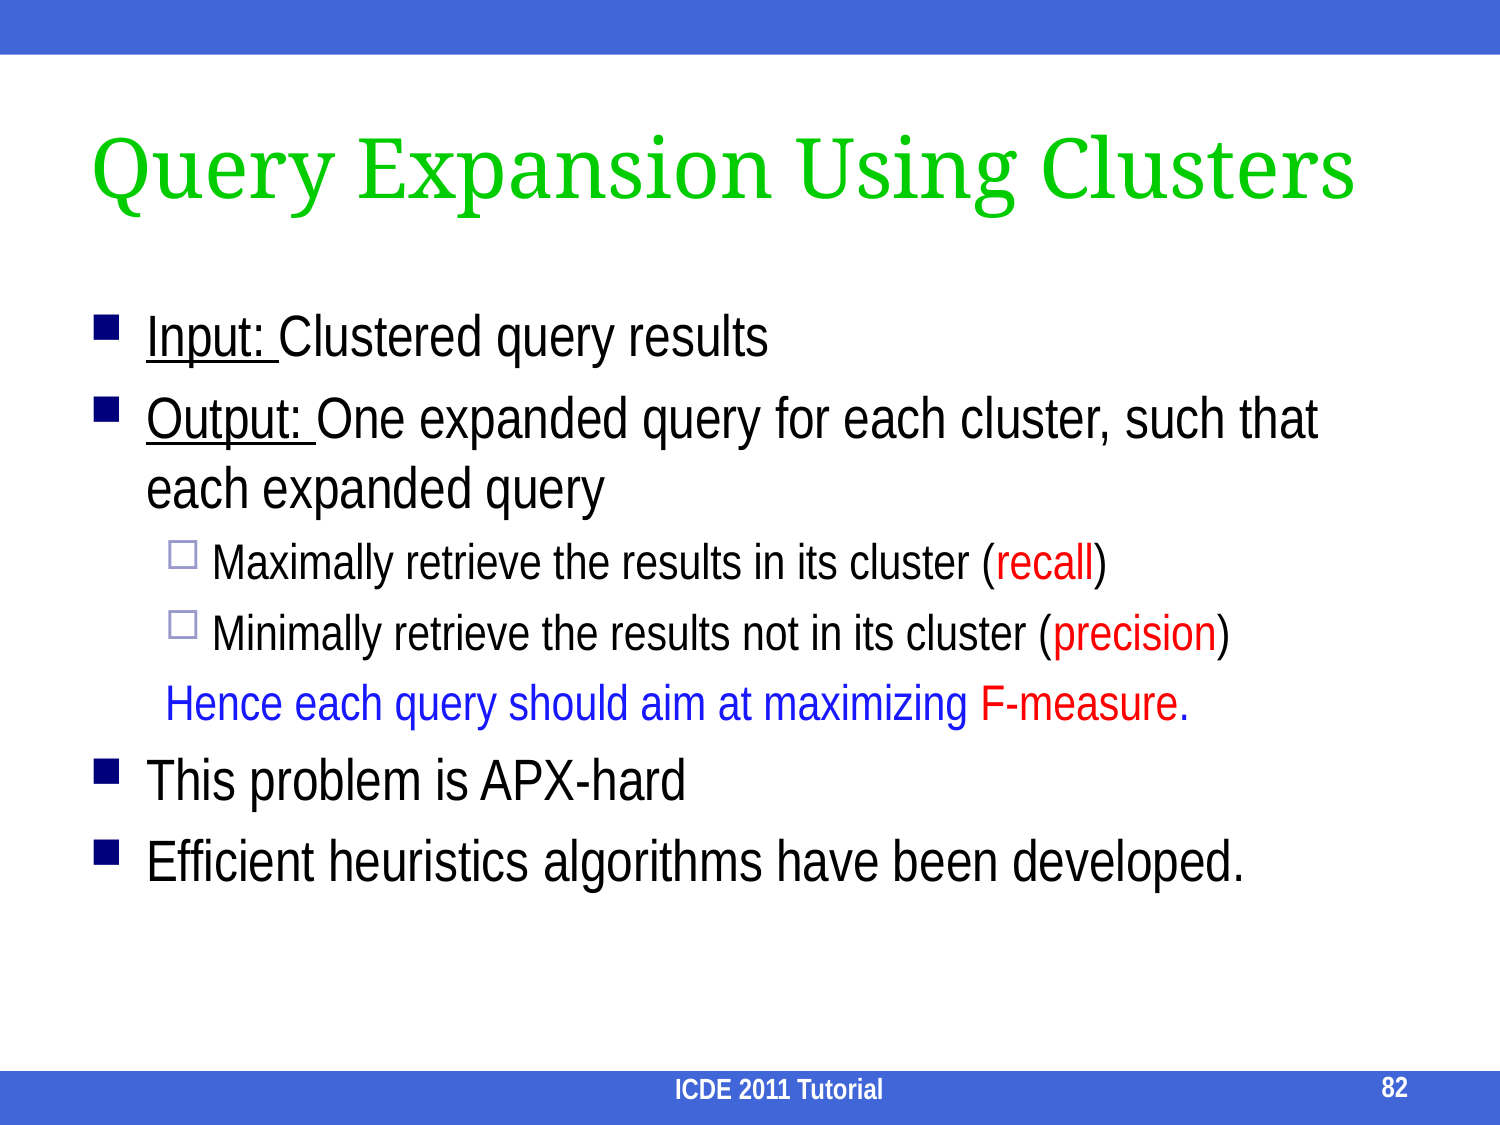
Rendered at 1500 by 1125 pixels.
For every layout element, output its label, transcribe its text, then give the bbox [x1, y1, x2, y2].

title Query Expansion Using Clusters [74, 74, 1426, 256]
footer ICDE 2011 Tutorial [348, 1076, 1211, 1113]
list Input: Clustered query results Output: One expanded query for each cluster, such that each expanded query Maximally retrieve the results in its cluster (recall) Minimally retrieve the results not in its cluster (precision) Hence each query should aim at maximizing F-measure. This problem is APX-hard Efficient heuristics algorithms have been developed. [74, 290, 1426, 1059]
slide_number 82 [1234, 1074, 1424, 1111]
